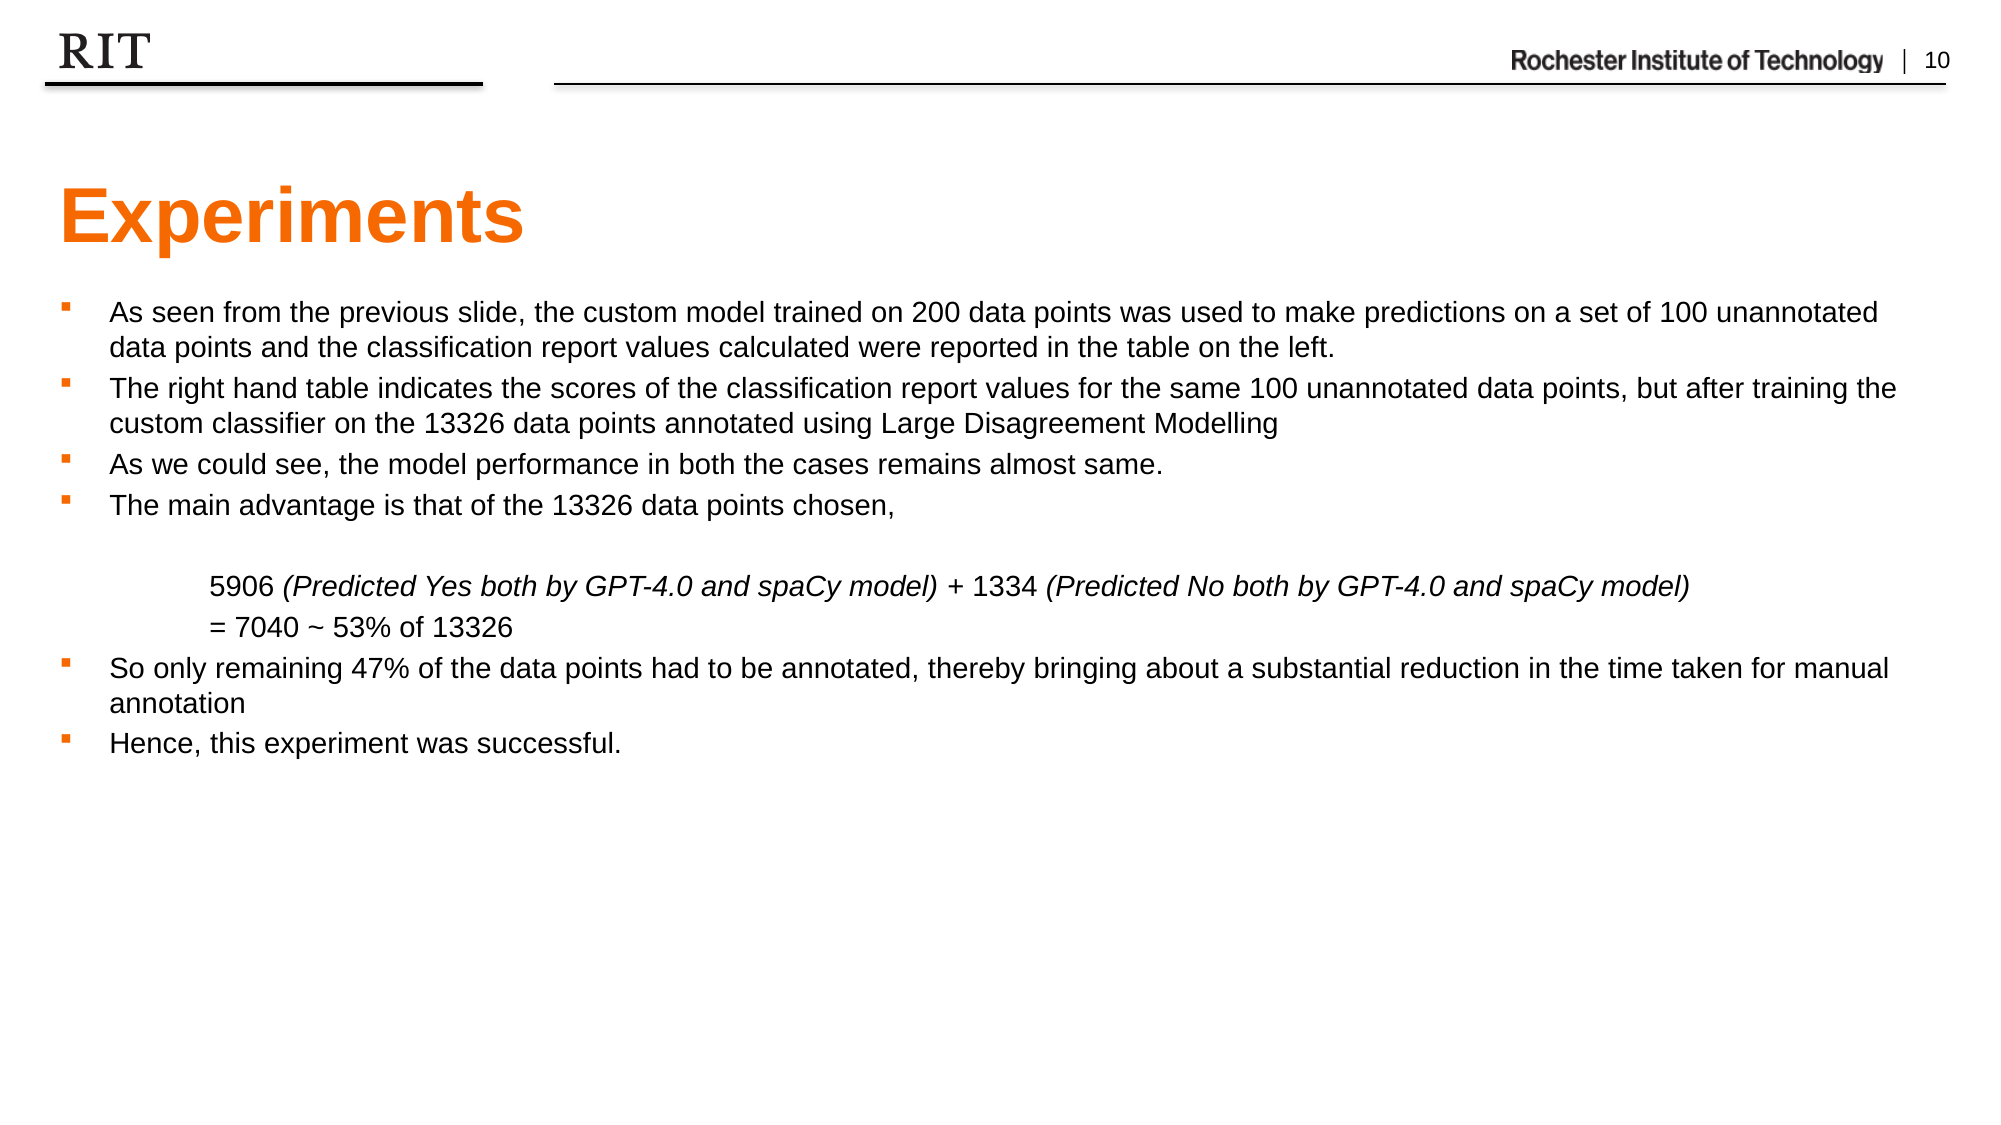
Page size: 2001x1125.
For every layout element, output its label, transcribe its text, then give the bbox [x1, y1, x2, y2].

list As seen from the previous slide, the custom model trained on 200 data points was used to make predictions on a set of 100 unannotated data points and the classification report values calculated were reported in the table on the left. The right hand table indicates the scores of the classification report values for the same 100 unannotated data points, but after training the custom classifier on the 13326 data points annotated using Large Disagreement Modelling As we could see, the model performance in both the cases remains almost same. The main advantage is that of the 13326 data points chosen, 5906 (Predicted Yes both by GPT-4.0 and spaCy model) + 1334 (Predicted No both by GPT-4.0 and spaCy model) = 7040 ~ 53% of 13326 So only remaining 47% of the data points had to be annotated, thereby bringing about a substantial reduction in the time taken for manual annotation Hence, this experiment was successful. [44, 286, 1946, 905]
title Experiments [44, 157, 1744, 272]
